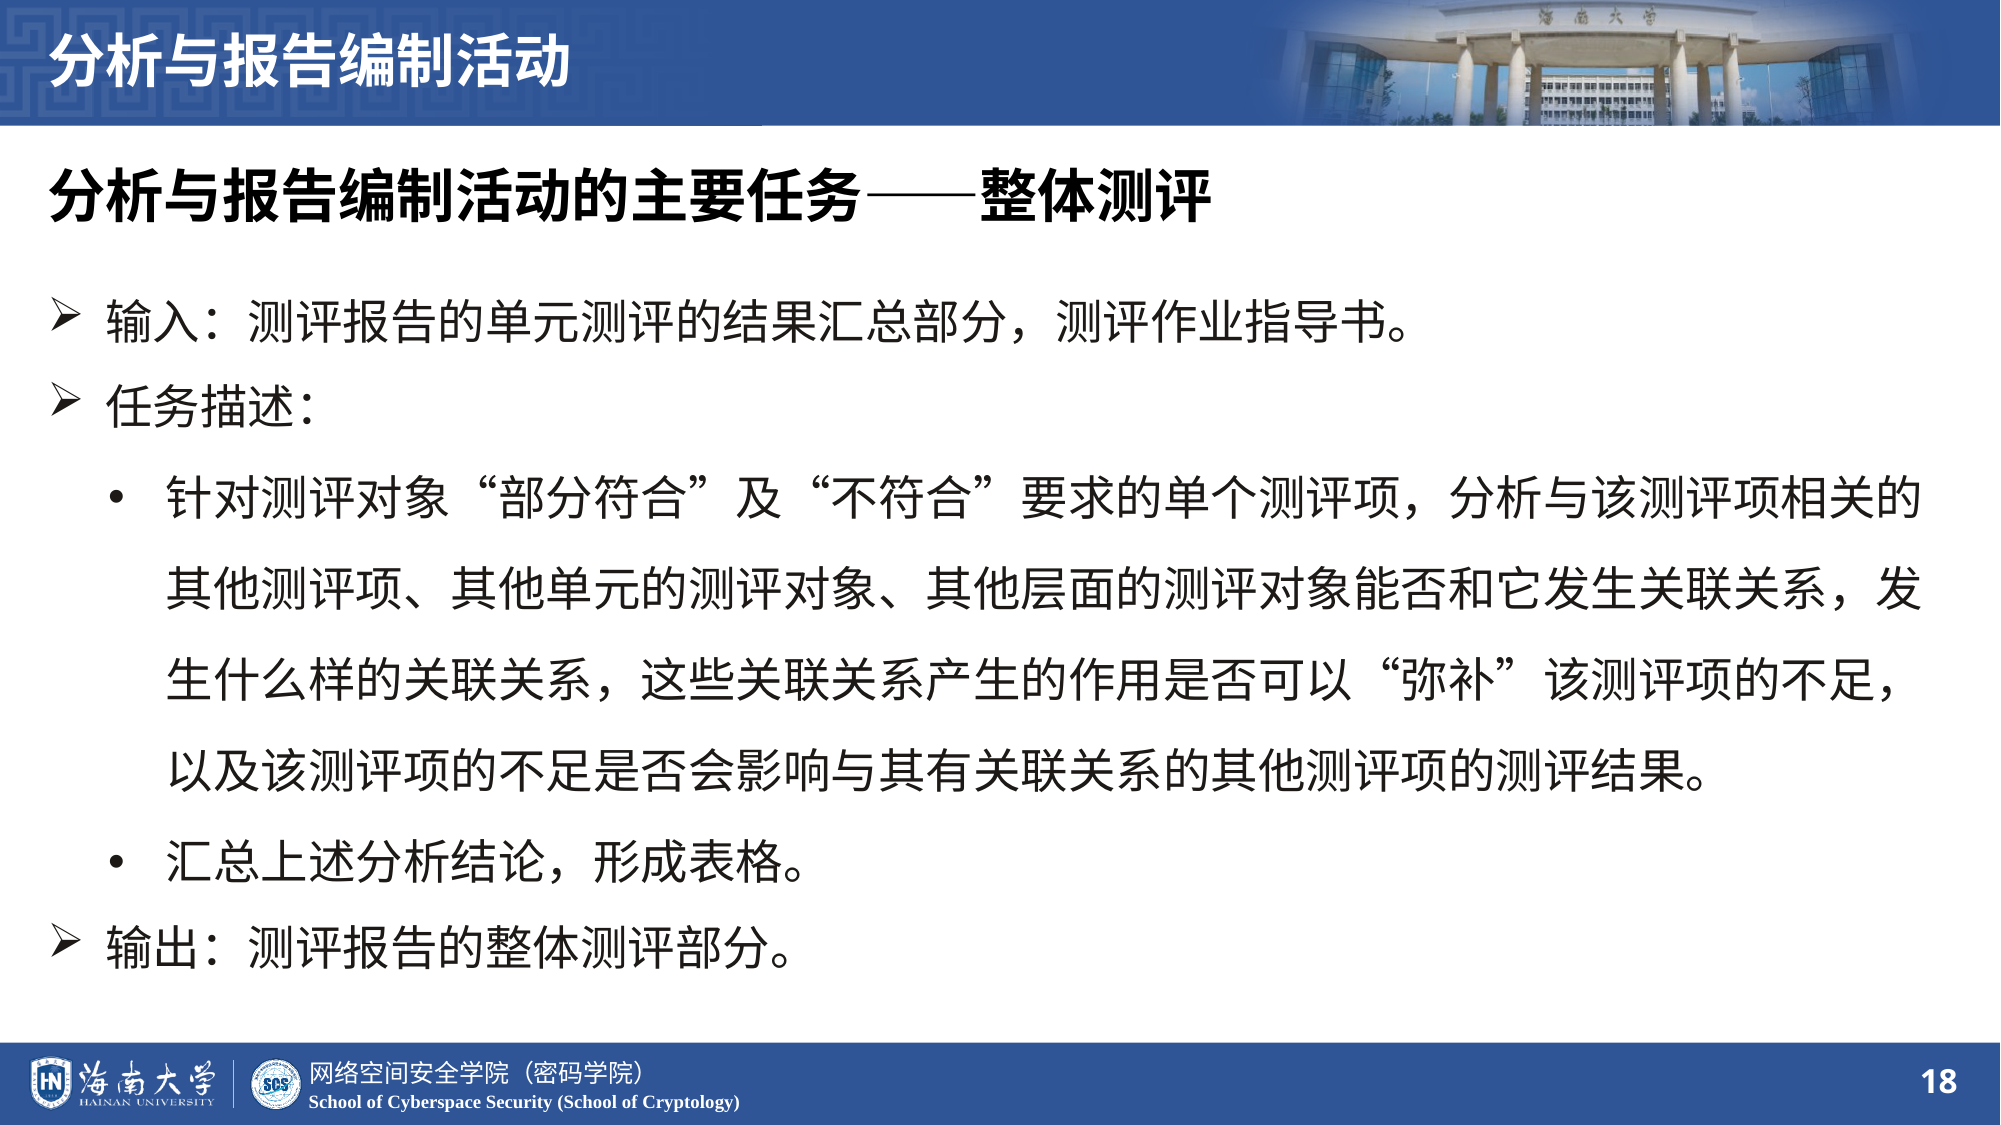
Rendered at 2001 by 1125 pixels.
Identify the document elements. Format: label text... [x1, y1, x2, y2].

list 输入：测评报告的单元测评的结果汇总部分，测评作业指导书。 任务描述： 针对测评对象“部分符合”及“不符合”要求的单个测评项，分析与该测评项相关的其他测评项、其他单元的测评对象、其他层面的测评对象能否和它发生关联关系，发生什么样的关联关系，这些关联关系产生的作用是否可以“弥补”该测评项的不足，以及该测评项的不足是否会影响与其有关联关系的其他测评项的测评结果。 汇总上述分析结论，形成表格。 输出：测评报告的整体测评部分。 [32, 255, 1968, 997]
picture [27, 1054, 219, 1113]
slide_number 18 [1522, 1053, 1973, 1114]
list 分析与报告编制活动的主要任务——整体测评 [32, 151, 1968, 245]
picture [245, 1053, 306, 1114]
list 分析与报告编制活动 [32, 17, 1297, 109]
picture [1190, 0, 2000, 126]
